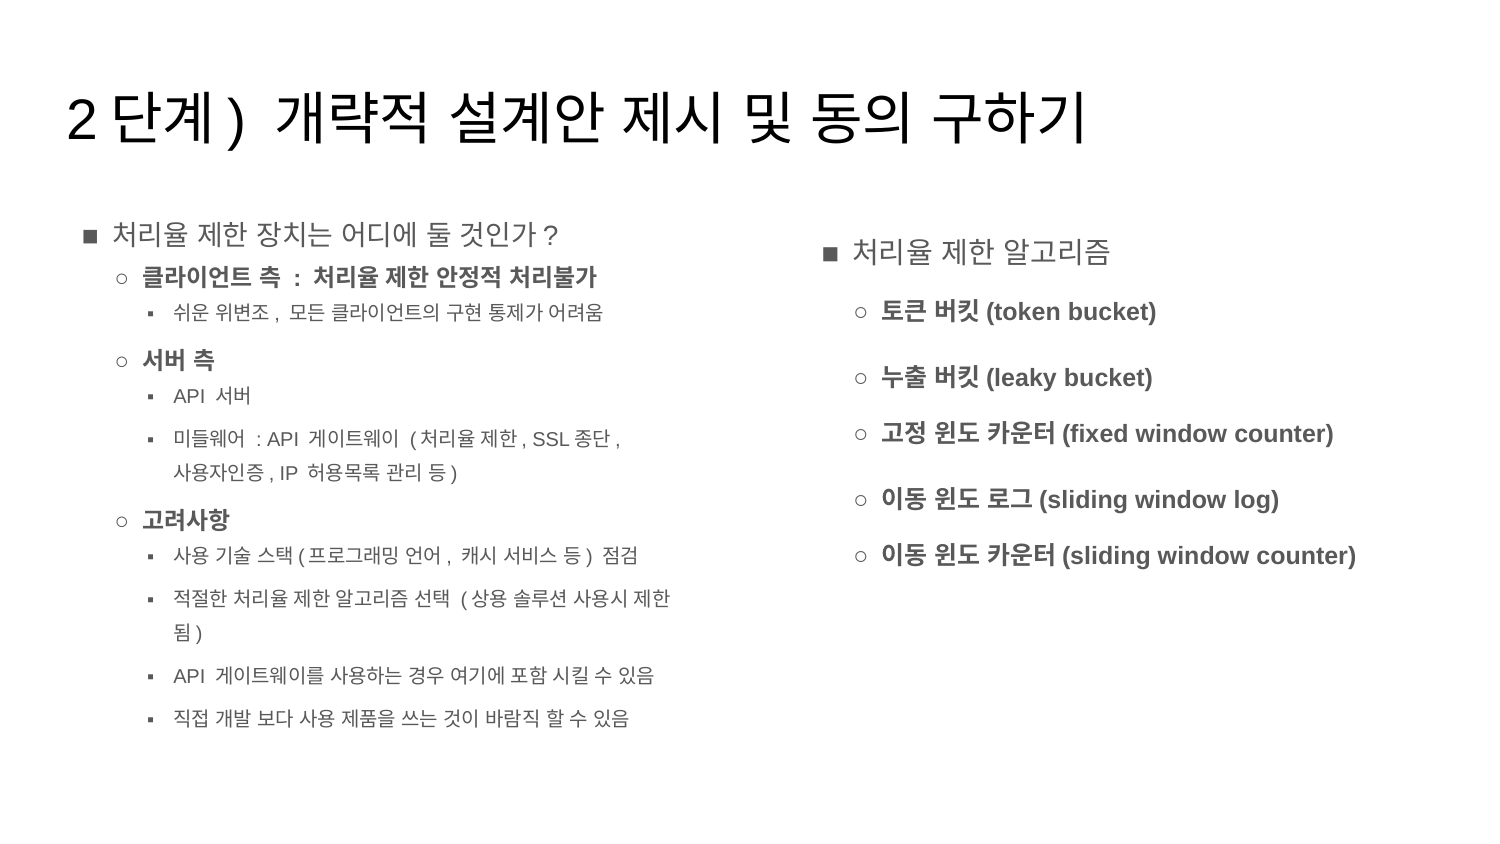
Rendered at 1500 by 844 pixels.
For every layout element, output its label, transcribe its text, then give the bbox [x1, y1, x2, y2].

list 처리율 제한 알고리즘 토큰 버킷(token bucket) 누출 버킷(leaky bucket) 고정 윈도 카운터(fixed window counter) 이동 윈도 로그(sliding window log) 이동 윈도 카운터(sliding window counter) [792, 189, 1449, 750]
title 2단계) 개략적 설계안 제시 및 동의 구하기 [51, 72, 1449, 167]
list 처리율 제한 장치는 어디에 둘 것인가? 클라이언트 측 : 처리율 제한 안정적 처리불가 쉬운 위변조, 모든 클라이언트의 구현 통제가 어려움 서버 측 API 서버 미들웨어 : API 게이트웨이 (처리율 제한, SSL종단, 사용자인증, IP 허용목록 관리 등) 고려사항 사용 기술 스택(프로그래밍 언어, 캐시 서비스 등) 점검 적절한 처리율 제한 알고리즘 선택 (상용 솔루션 사용시 제한됨) API 게이트웨이를 사용하는 경우 여기에 포함 시킬 수 있음 직접 개발 보다 사용 제품을 쓰는 것이 바람직 할 수 있음 [51, 189, 708, 750]
